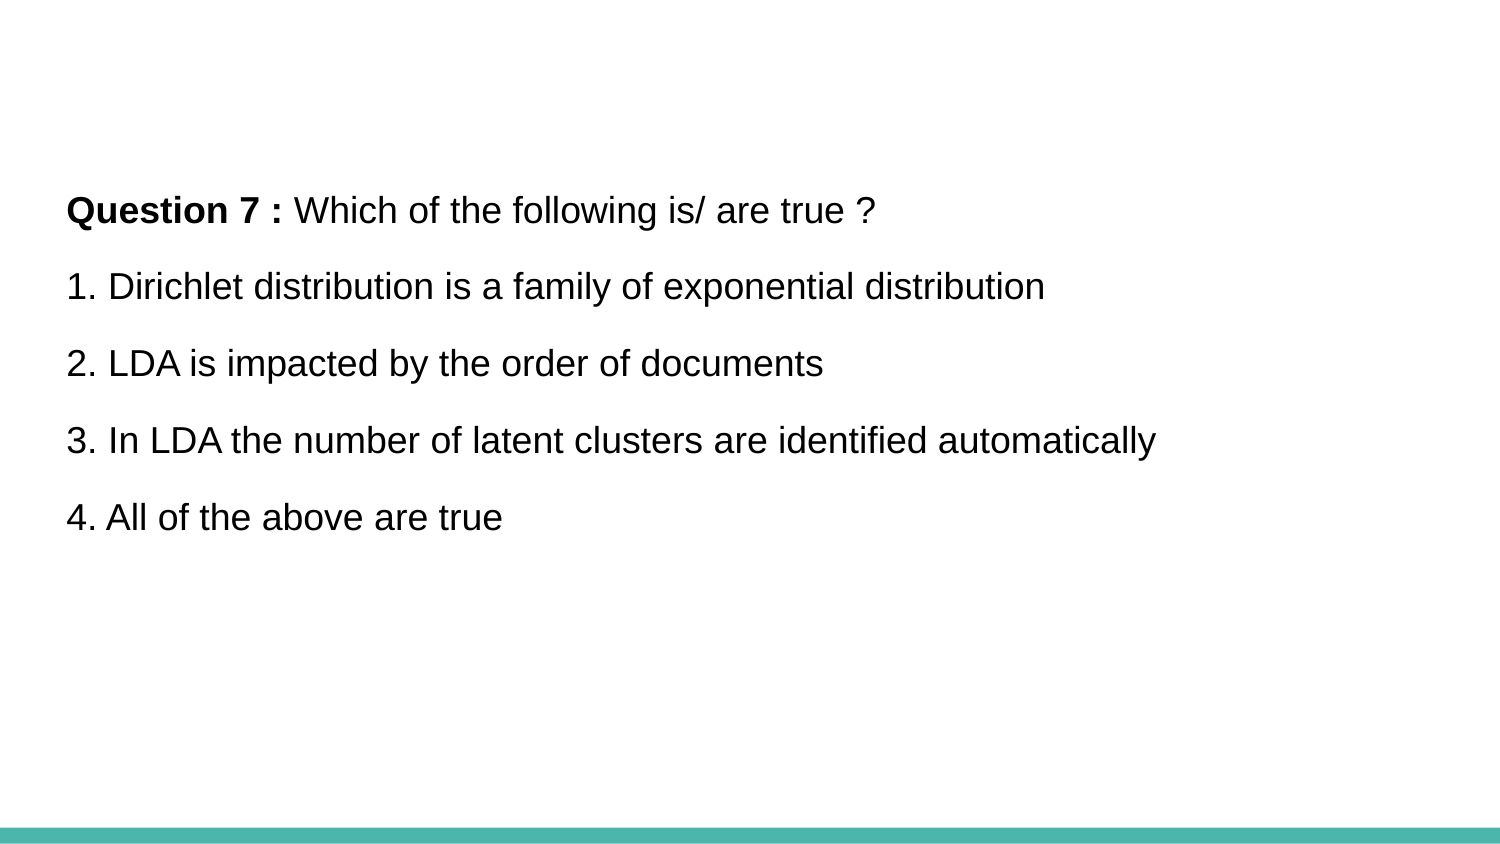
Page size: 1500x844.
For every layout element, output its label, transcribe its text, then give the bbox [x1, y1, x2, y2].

list Question 7 : Which of the following is/ are true ? 1. Dirichlet distribution is a family of exponential distribution 2. LDA is impacted by the order of documents 3. In LDA the number of latent clusters are identified automatically 4. All of the above are true [51, 163, 1450, 580]
